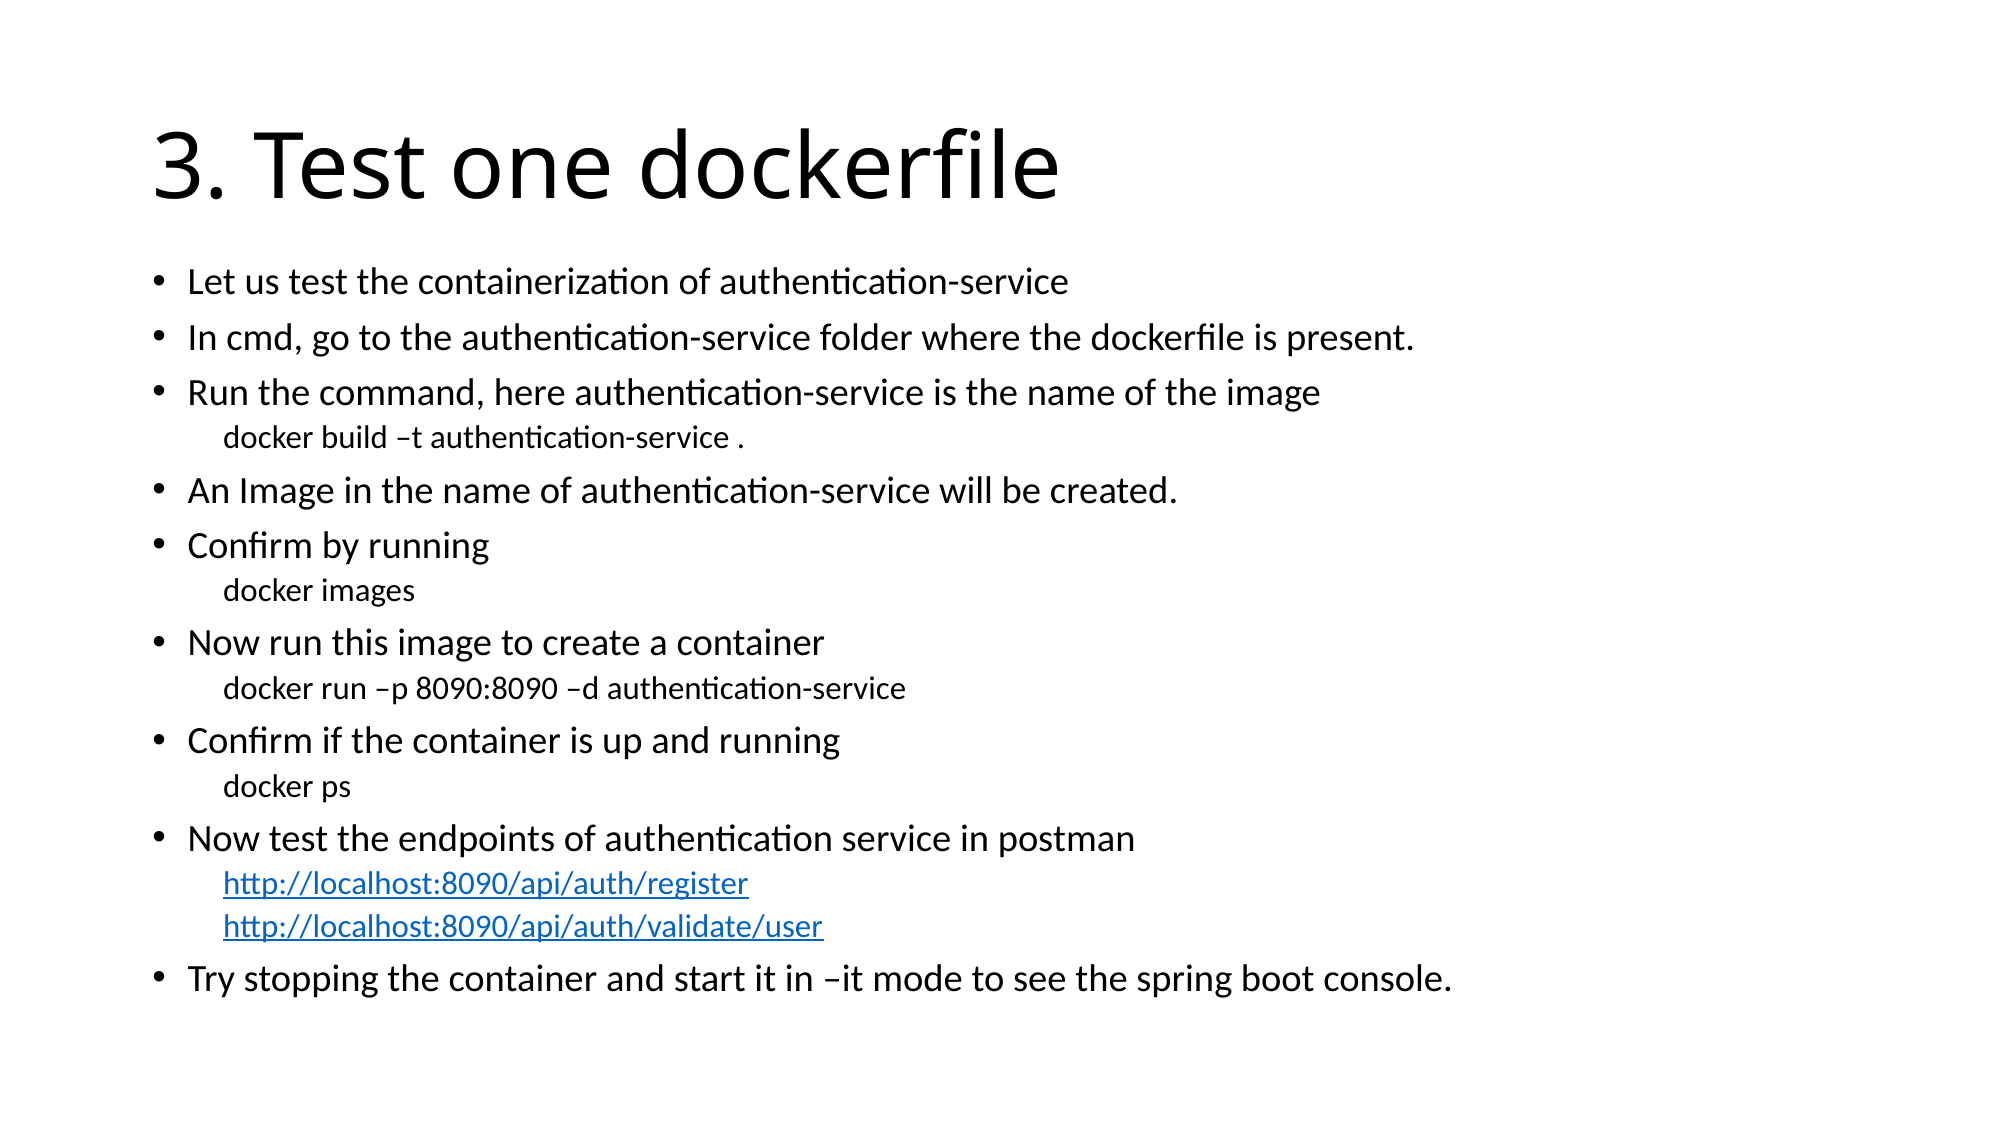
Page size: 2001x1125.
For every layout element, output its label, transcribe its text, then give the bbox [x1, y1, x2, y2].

list Let us test the containerization of authentication-service In cmd, go to the authentication-service folder where the dockerfile is present. Run the command, here authentication-service is the name of the image docker build –t authentication-service . An Image in the name of authentication-service will be created. Confirm by running docker images Now run this image to create a container docker run –p 8090:8090 –d authentication-service Confirm if the container is up and running docker ps Now test the endpoints of authentication service in postman http://localhost:8090/api/auth/register http://localhost:8090/api/auth/validate/user Try stopping the container and start it in –it mode to see the spring boot console. [137, 254, 1863, 1014]
title 3. Test one dockerfile [137, 59, 1863, 254]
